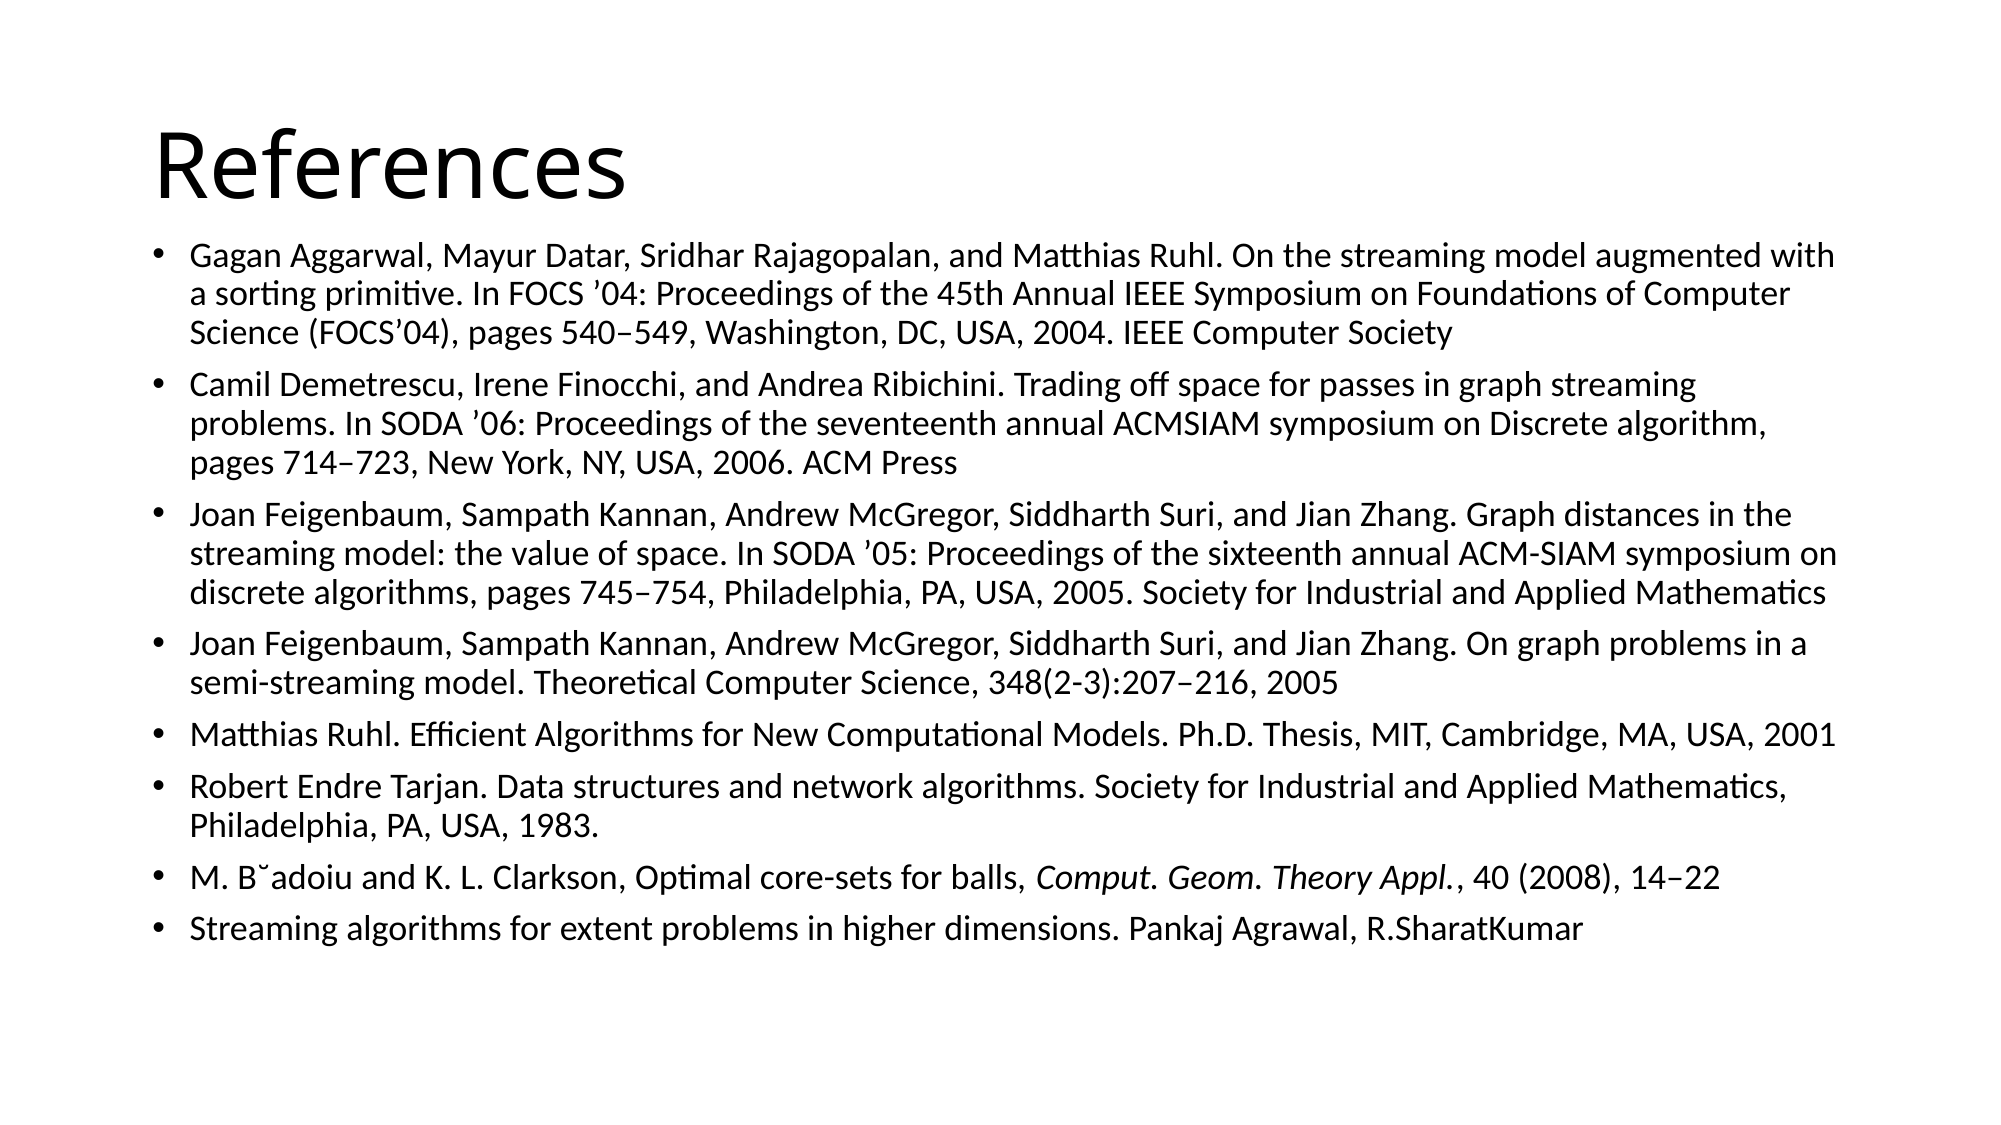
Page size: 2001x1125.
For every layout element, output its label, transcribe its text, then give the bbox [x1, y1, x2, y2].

list Gagan Aggarwal, Mayur Datar, Sridhar Rajagopalan, and Matthias Ruhl. On the streaming model augmented with a sorting primitive. In FOCS ’04: Proceedings of the 45th Annual IEEE Symposium on Foundations of Computer Science (FOCS’04), pages 540–549, Washington, DC, USA, 2004. IEEE Computer Society Camil Demetrescu, Irene Finocchi, and Andrea Ribichini. Trading off space for passes in graph streaming problems. In SODA ’06: Proceedings of the seventeenth annual ACMSIAM symposium on Discrete algorithm, pages 714–723, New York, NY, USA, 2006. ACM Press Joan Feigenbaum, Sampath Kannan, Andrew McGregor, Siddharth Suri, and Jian Zhang. Graph distances in the streaming model: the value of space. In SODA ’05: Proceedings of the sixteenth annual ACM-SIAM symposium on discrete algorithms, pages 745–754, Philadelphia, PA, USA, 2005. Society for Industrial and Applied Mathematics Joan Feigenbaum, Sampath Kannan, Andrew McGregor, Siddharth Suri, and Jian Zhang. On graph problems in a semi-streaming model. Theoretical Computer Science, 348(2-3):207–216, 2005 Matthias Ruhl. Efficient Algorithms for New Computational Models. Ph.D. Thesis, MIT, Cambridge, MA, USA, 2001 Robert Endre Tarjan. Data structures and network algorithms. Society for Industrial and Applied Mathematics, Philadelphia, PA, USA, 1983. M. B˘adoiu and K. L. Clarkson, Optimal core-sets for balls, Comput. Geom. Theory Appl., 40 (2008), 14–22 Streaming algorithms for extent problems in higher dimensions. Pankaj Agrawal, R.SharatKumar [137, 228, 1863, 1014]
title References [137, 59, 1863, 228]
